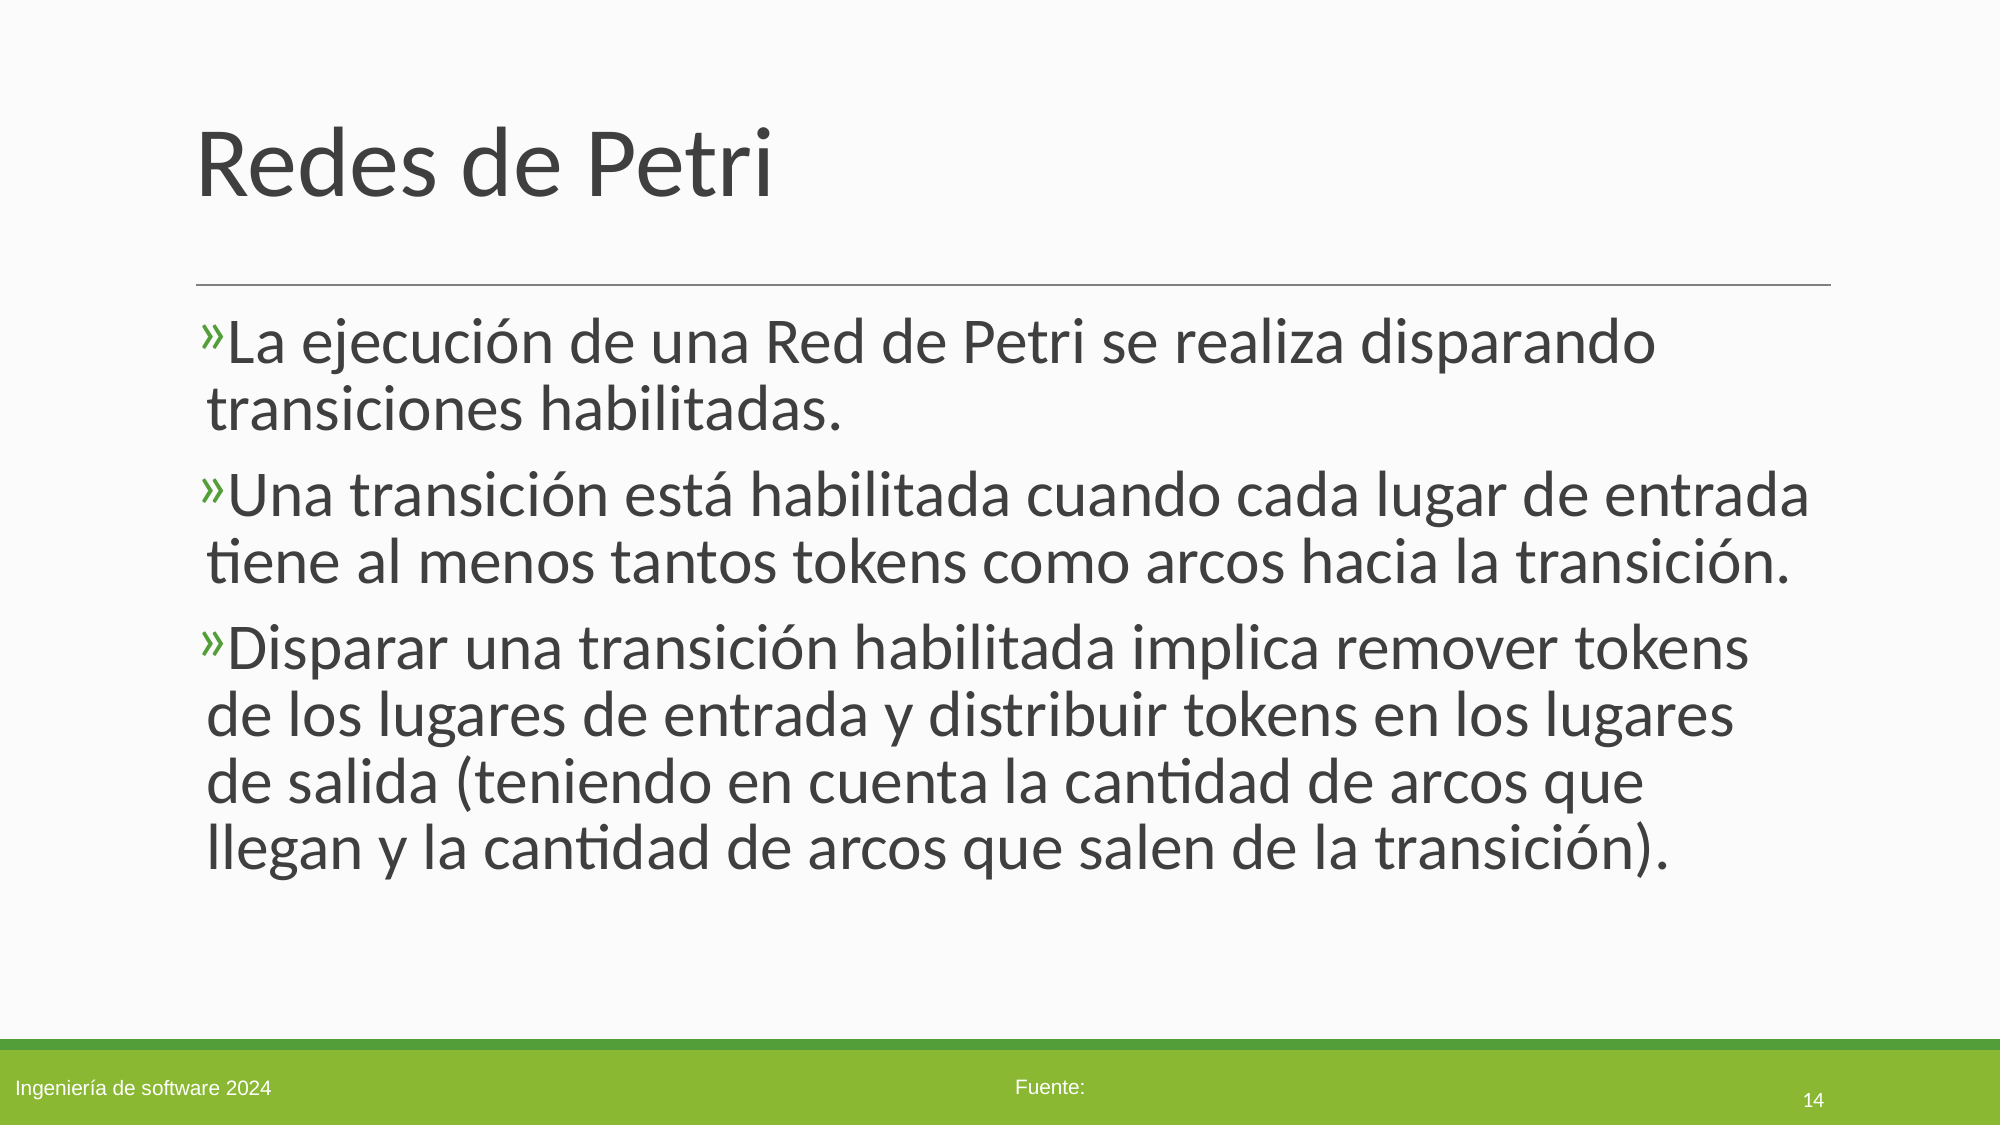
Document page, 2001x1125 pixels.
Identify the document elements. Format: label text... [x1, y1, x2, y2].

slide_number 14 [1624, 1059, 1840, 1120]
list La ejecución de una Red de Petri se realiza disparando transiciones habilitadas. Una transición está habilitada cuando cada lugar de entrada tiene al menos tantos tokens como arcos hacia la transición. Disparar una transición habilitada implica remover tokens de los lugares de entrada y distribuir tokens en los lugares de salida (teniendo en cuenta la cantidad de arcos que llegan y la cantidad de arcos que salen de la transición). [180, 302, 1830, 963]
title Redes de Petri [180, 47, 1830, 285]
